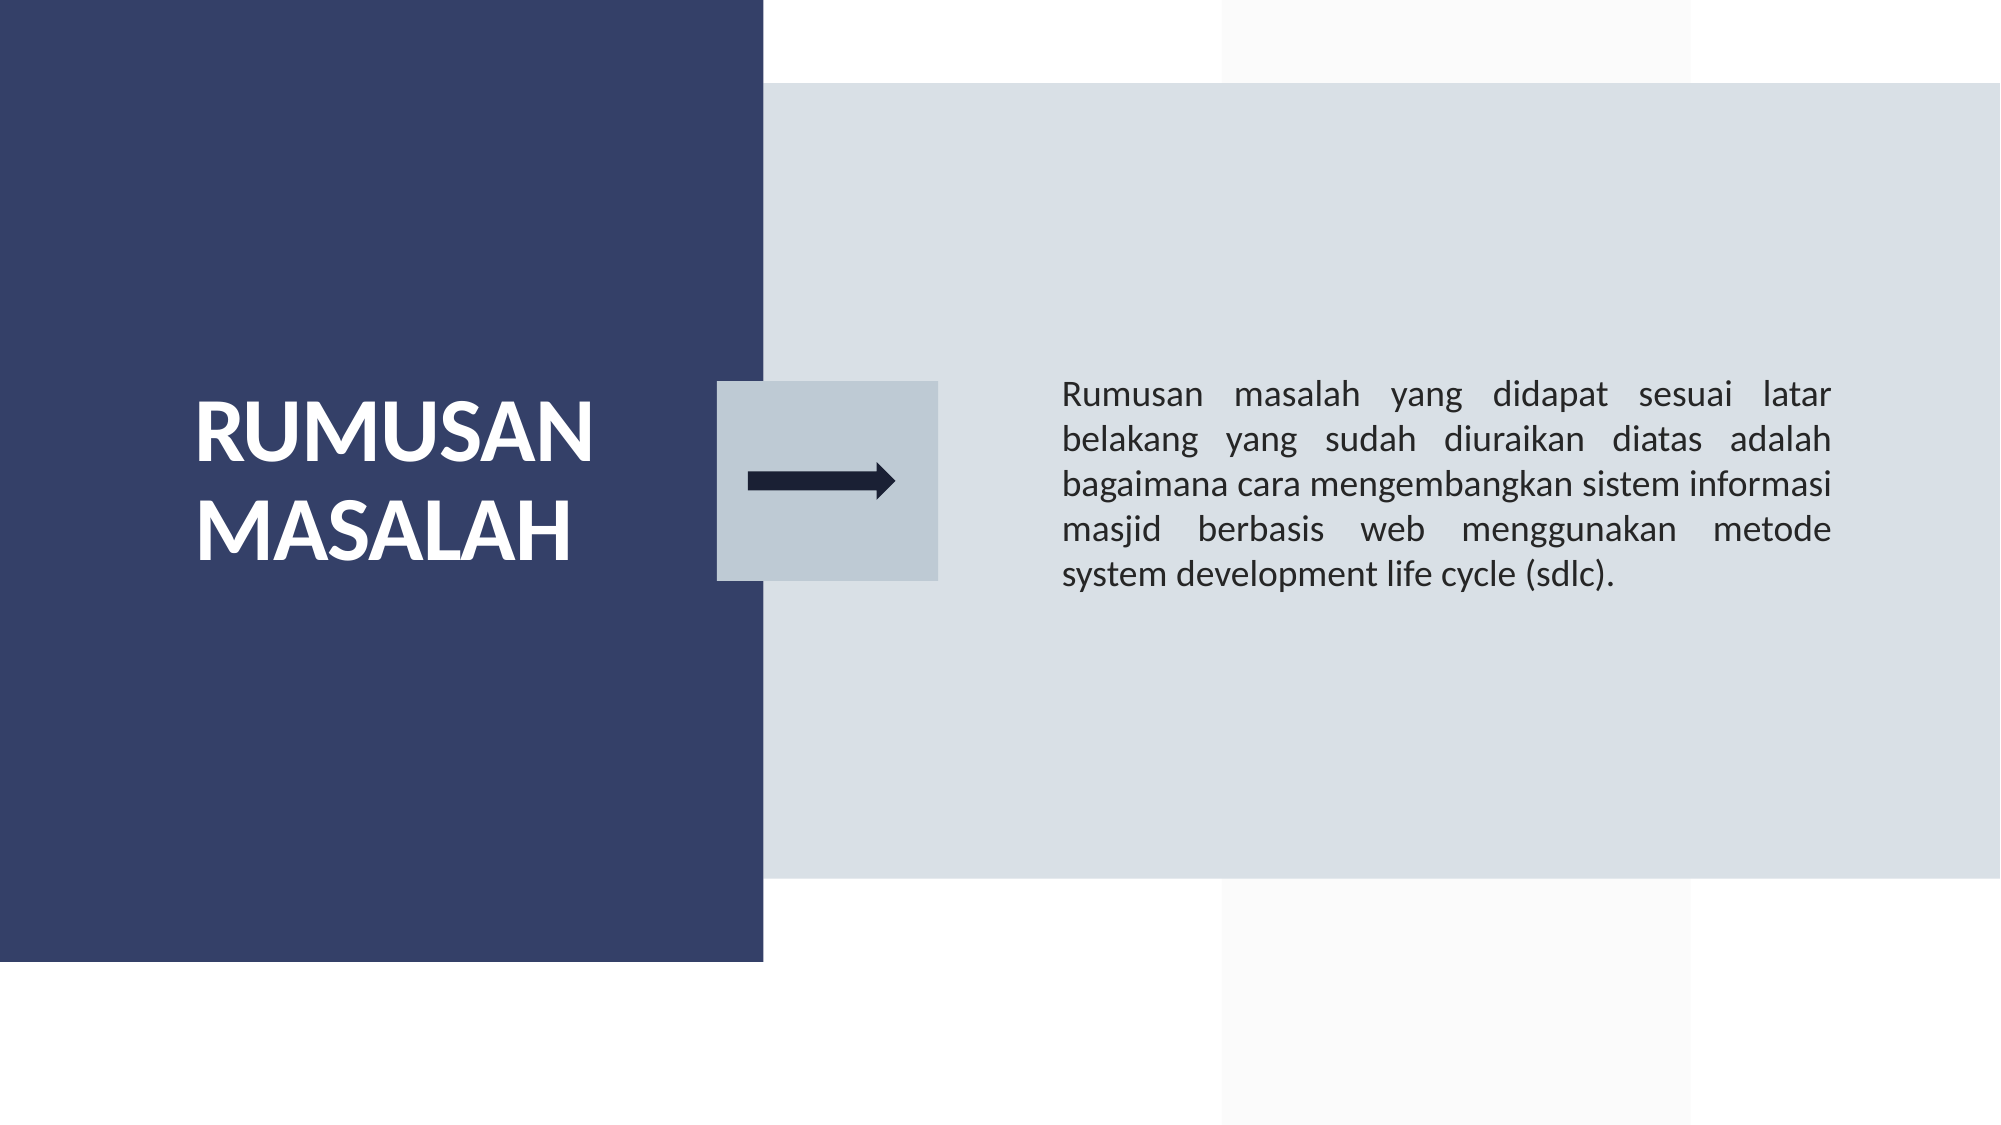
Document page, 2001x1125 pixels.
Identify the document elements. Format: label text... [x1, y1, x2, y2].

list Rumusan masalah yang didapat sesuai latar belakang yang sudah diuraikan diatas adalah bagaimana cara mengembangkan sistem informasi masjid berbasis web menggunakan metode system development life cycle (sdlc). [1061, 199, 1833, 852]
text_box [746, 460, 897, 502]
title RUMUSAN MASALAH [179, 309, 683, 653]
